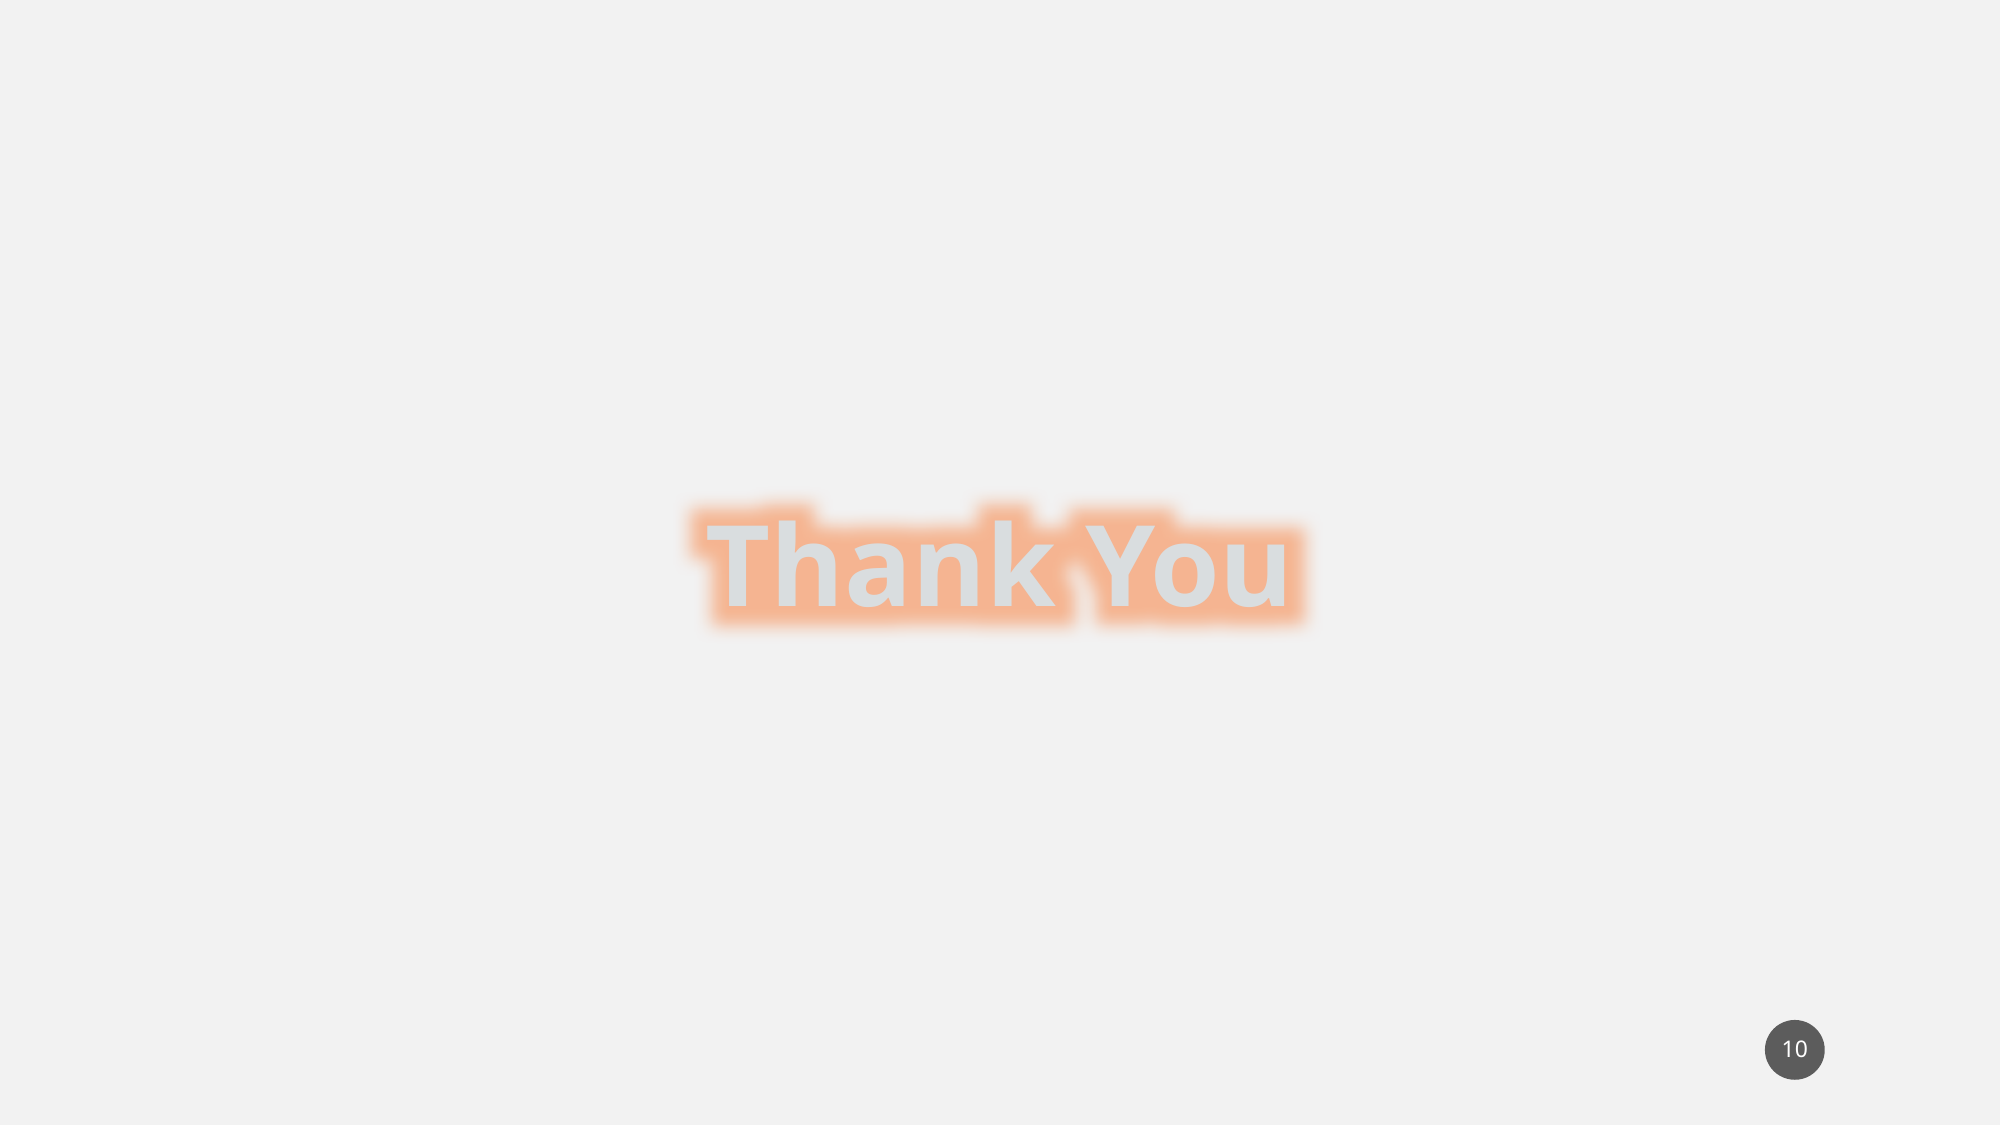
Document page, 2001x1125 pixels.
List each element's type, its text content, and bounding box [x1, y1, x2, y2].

text_box Thank You [690, 486, 1309, 637]
text_box <number> [1764, 1019, 1825, 1080]
